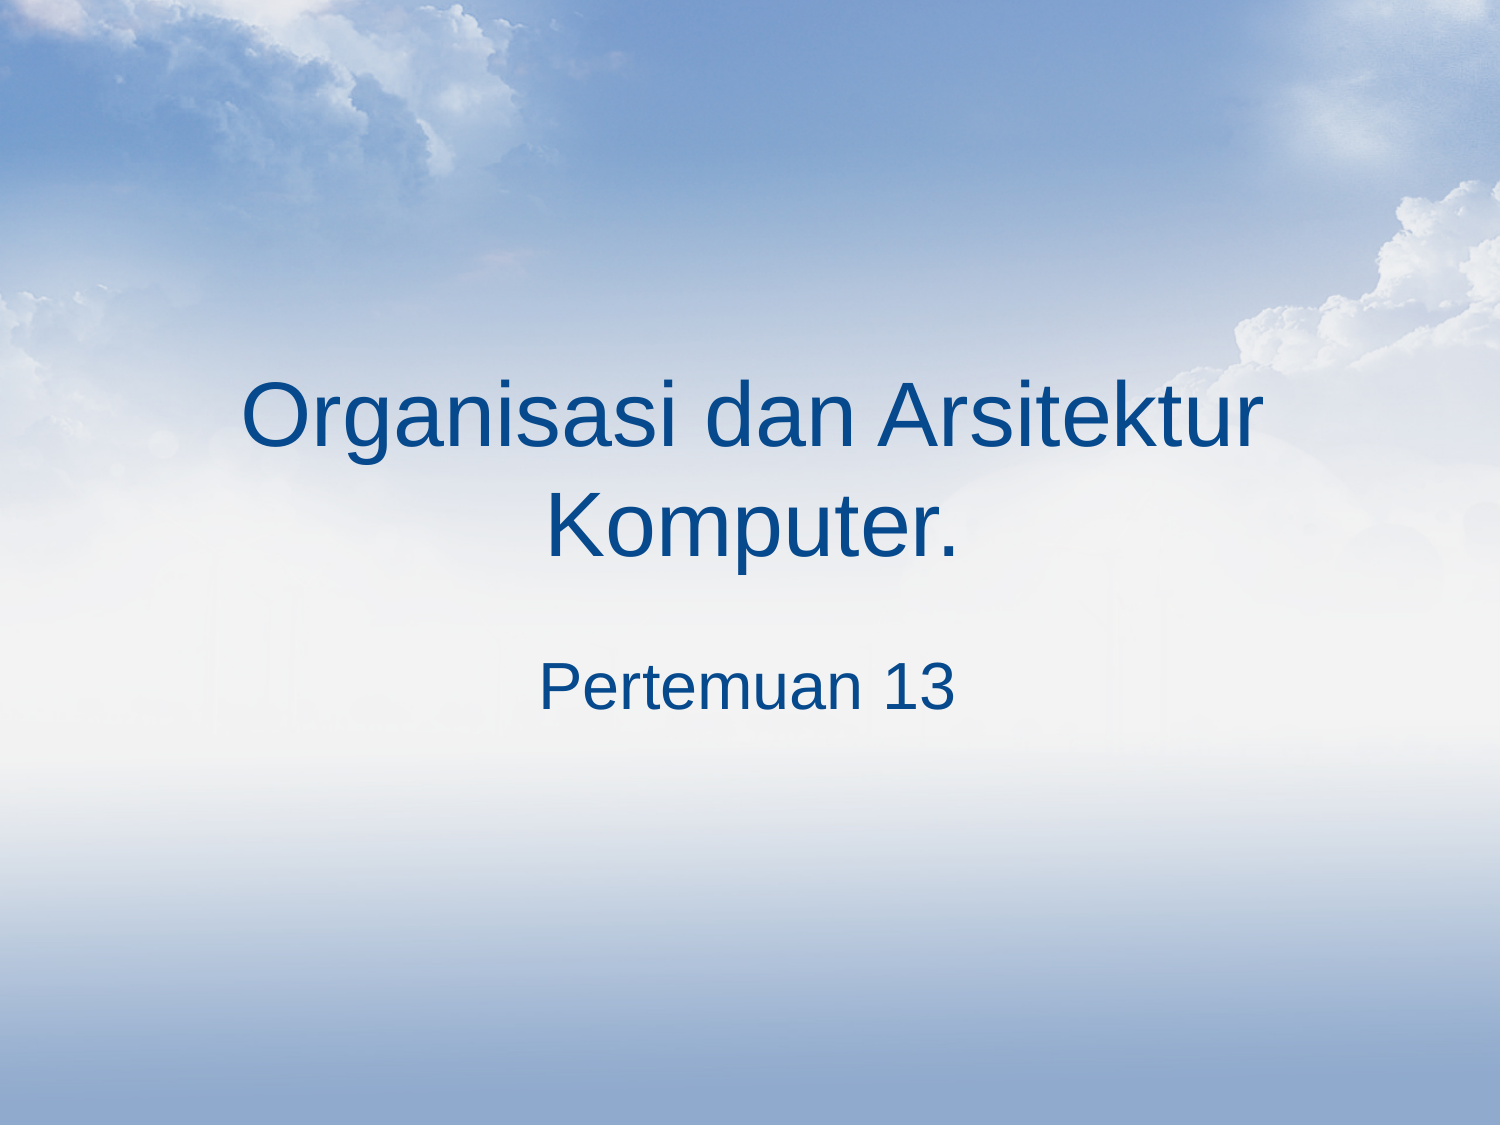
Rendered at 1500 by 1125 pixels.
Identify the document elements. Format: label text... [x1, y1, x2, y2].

subtitle Pertemuan 13 [223, 635, 1272, 930]
picture [0, 0, 1500, 1125]
title Organisasi dan Arsitektur Komputer. [117, 353, 1389, 577]
